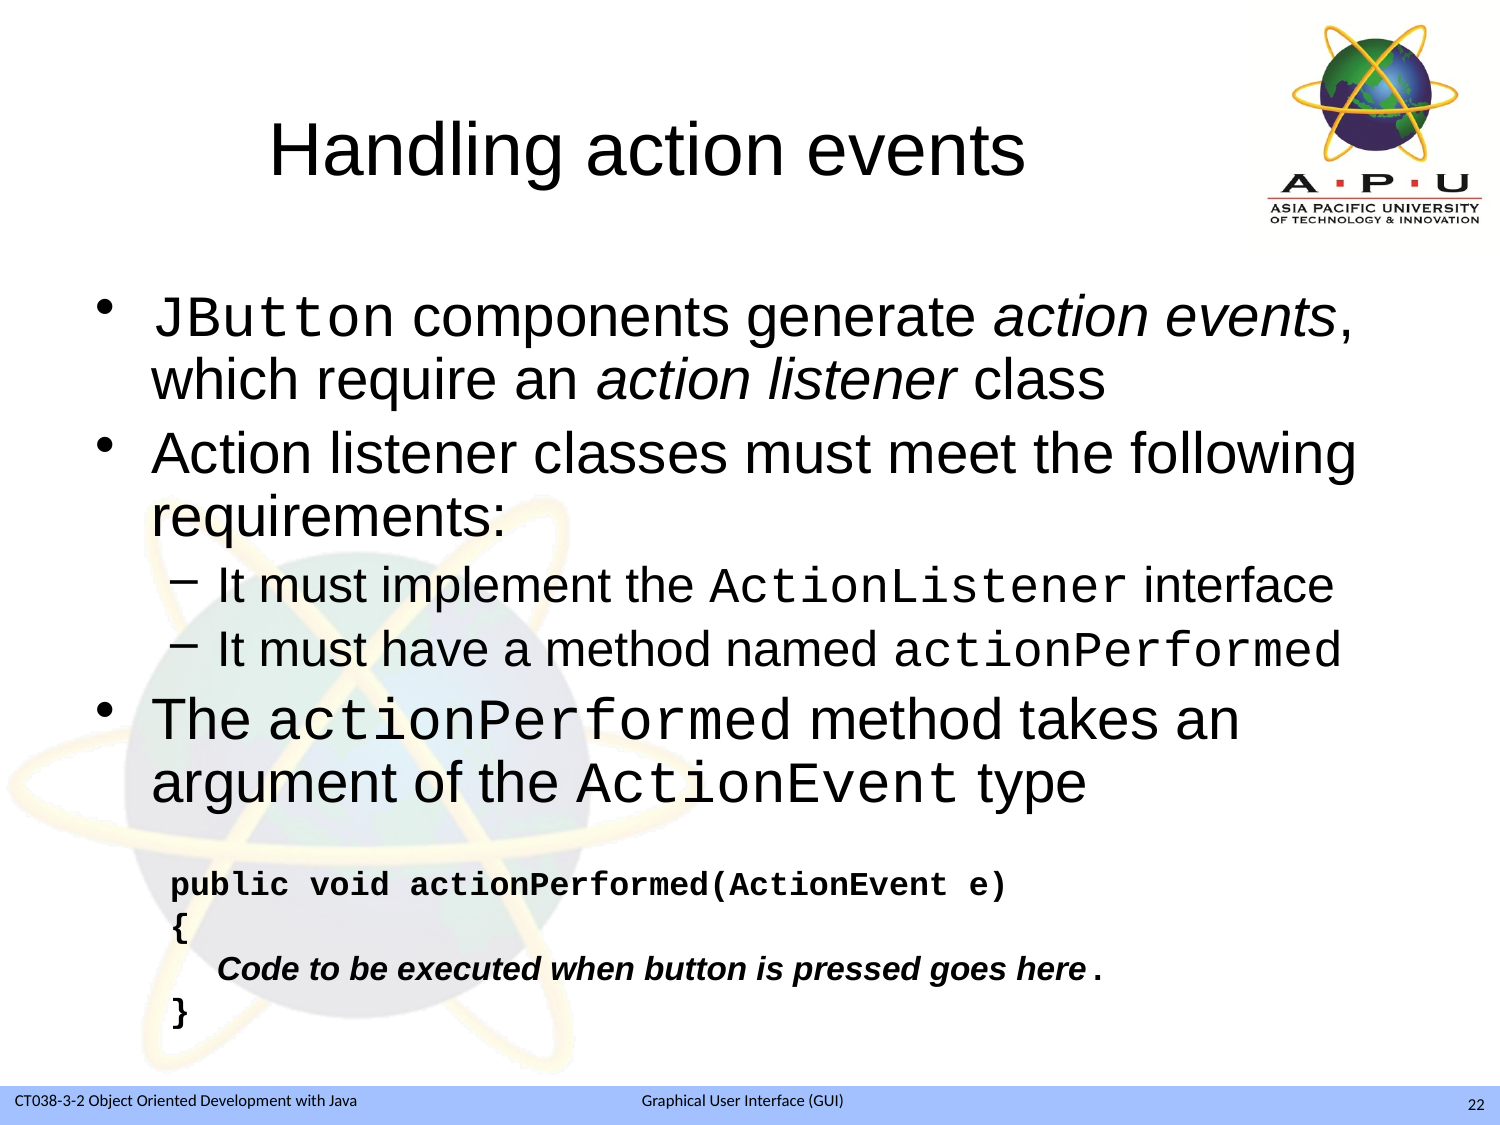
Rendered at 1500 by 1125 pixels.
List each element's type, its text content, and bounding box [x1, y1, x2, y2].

picture [1251, 0, 1500, 249]
list JButton components generate action events, which require an action listener class Action listener classes must meet the following requirements: It must implement the ActionListener interface It must have a method named actionPerformed The actionPerformed method takes an argument of the ActionEvent type public void actionPerformed(ActionEvent e) { Code to be executed when button is pressed goes here. } [79, 278, 1430, 1021]
title Handling action events [75, 42, 1222, 248]
text_box 22 [1025, 1086, 1500, 1125]
